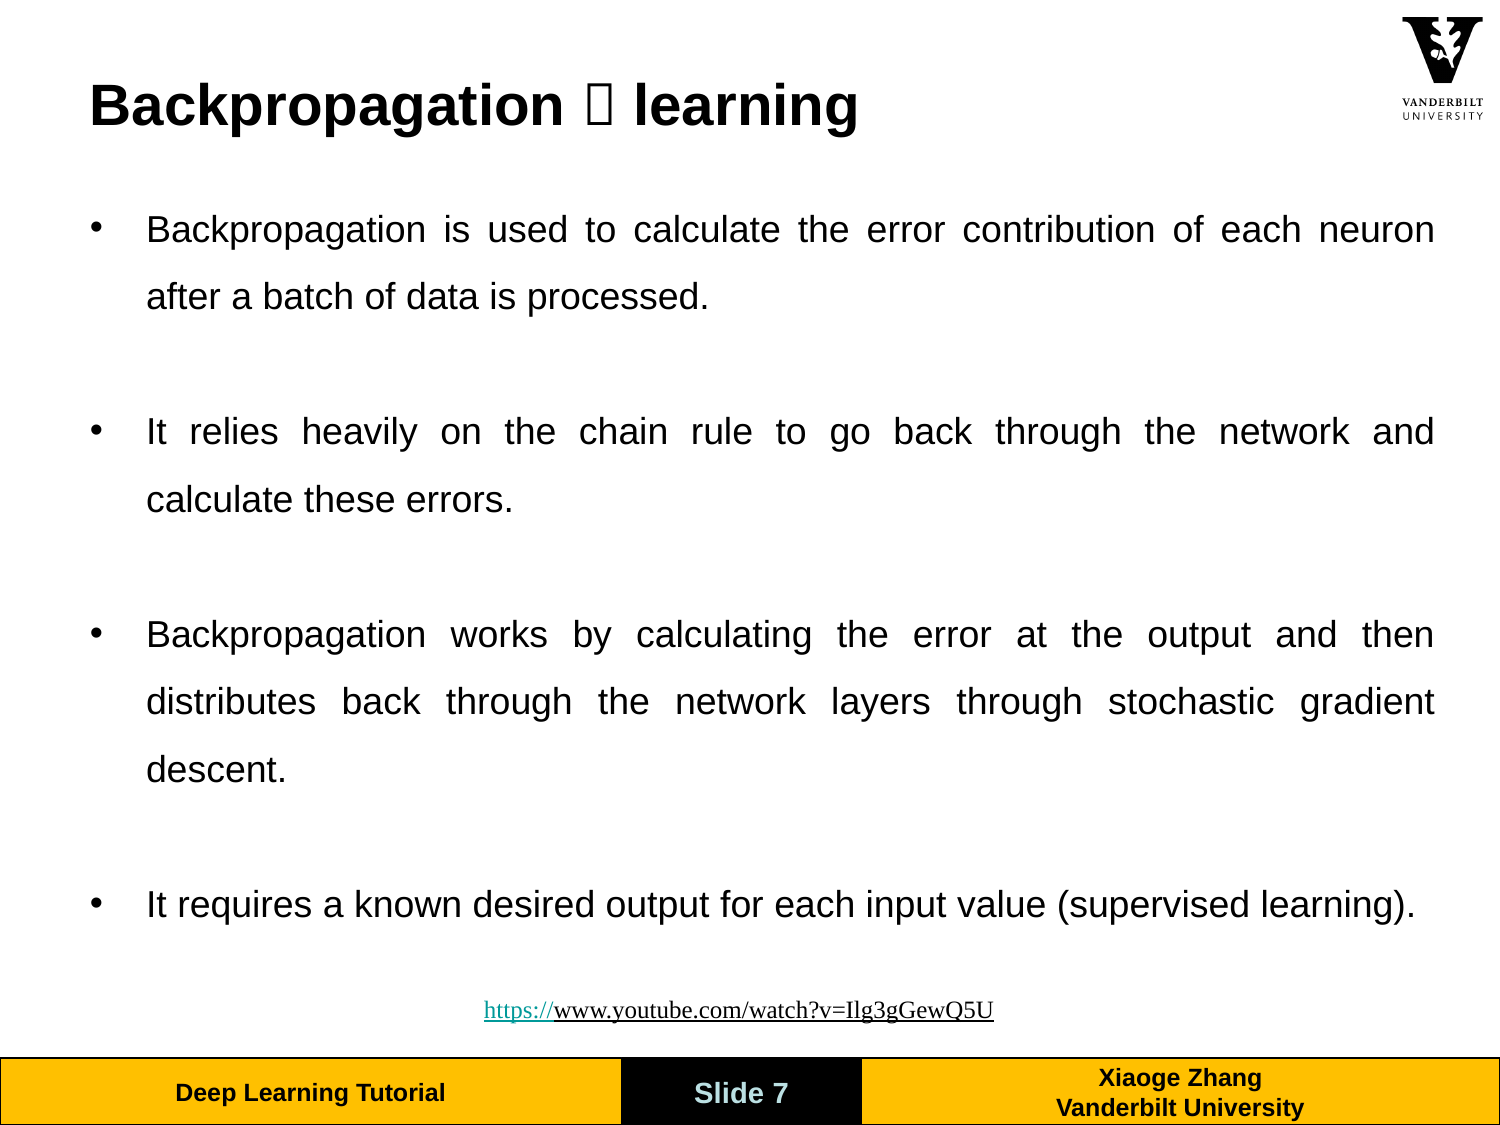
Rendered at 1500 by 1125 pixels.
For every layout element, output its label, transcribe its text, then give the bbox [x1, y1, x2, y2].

title Backpropagation  learning [75, 45, 1267, 160]
picture [1402, 17, 1483, 121]
text_box https://www.youtube.com/watch?v=Ilg3gGewQ5U [261, 986, 1223, 1031]
text_box Backpropagation is used to calculate the error contribution of each neuron after a batch of data is processed. It relies heavily on the chain rule to go back through the network and calculate these errors. Backpropagation works by calculating the error at the output and then distributes back through the network layers through stochastic gradient descent. It requires a known desired output for each input value (supervised learning). [75, 174, 1450, 932]
